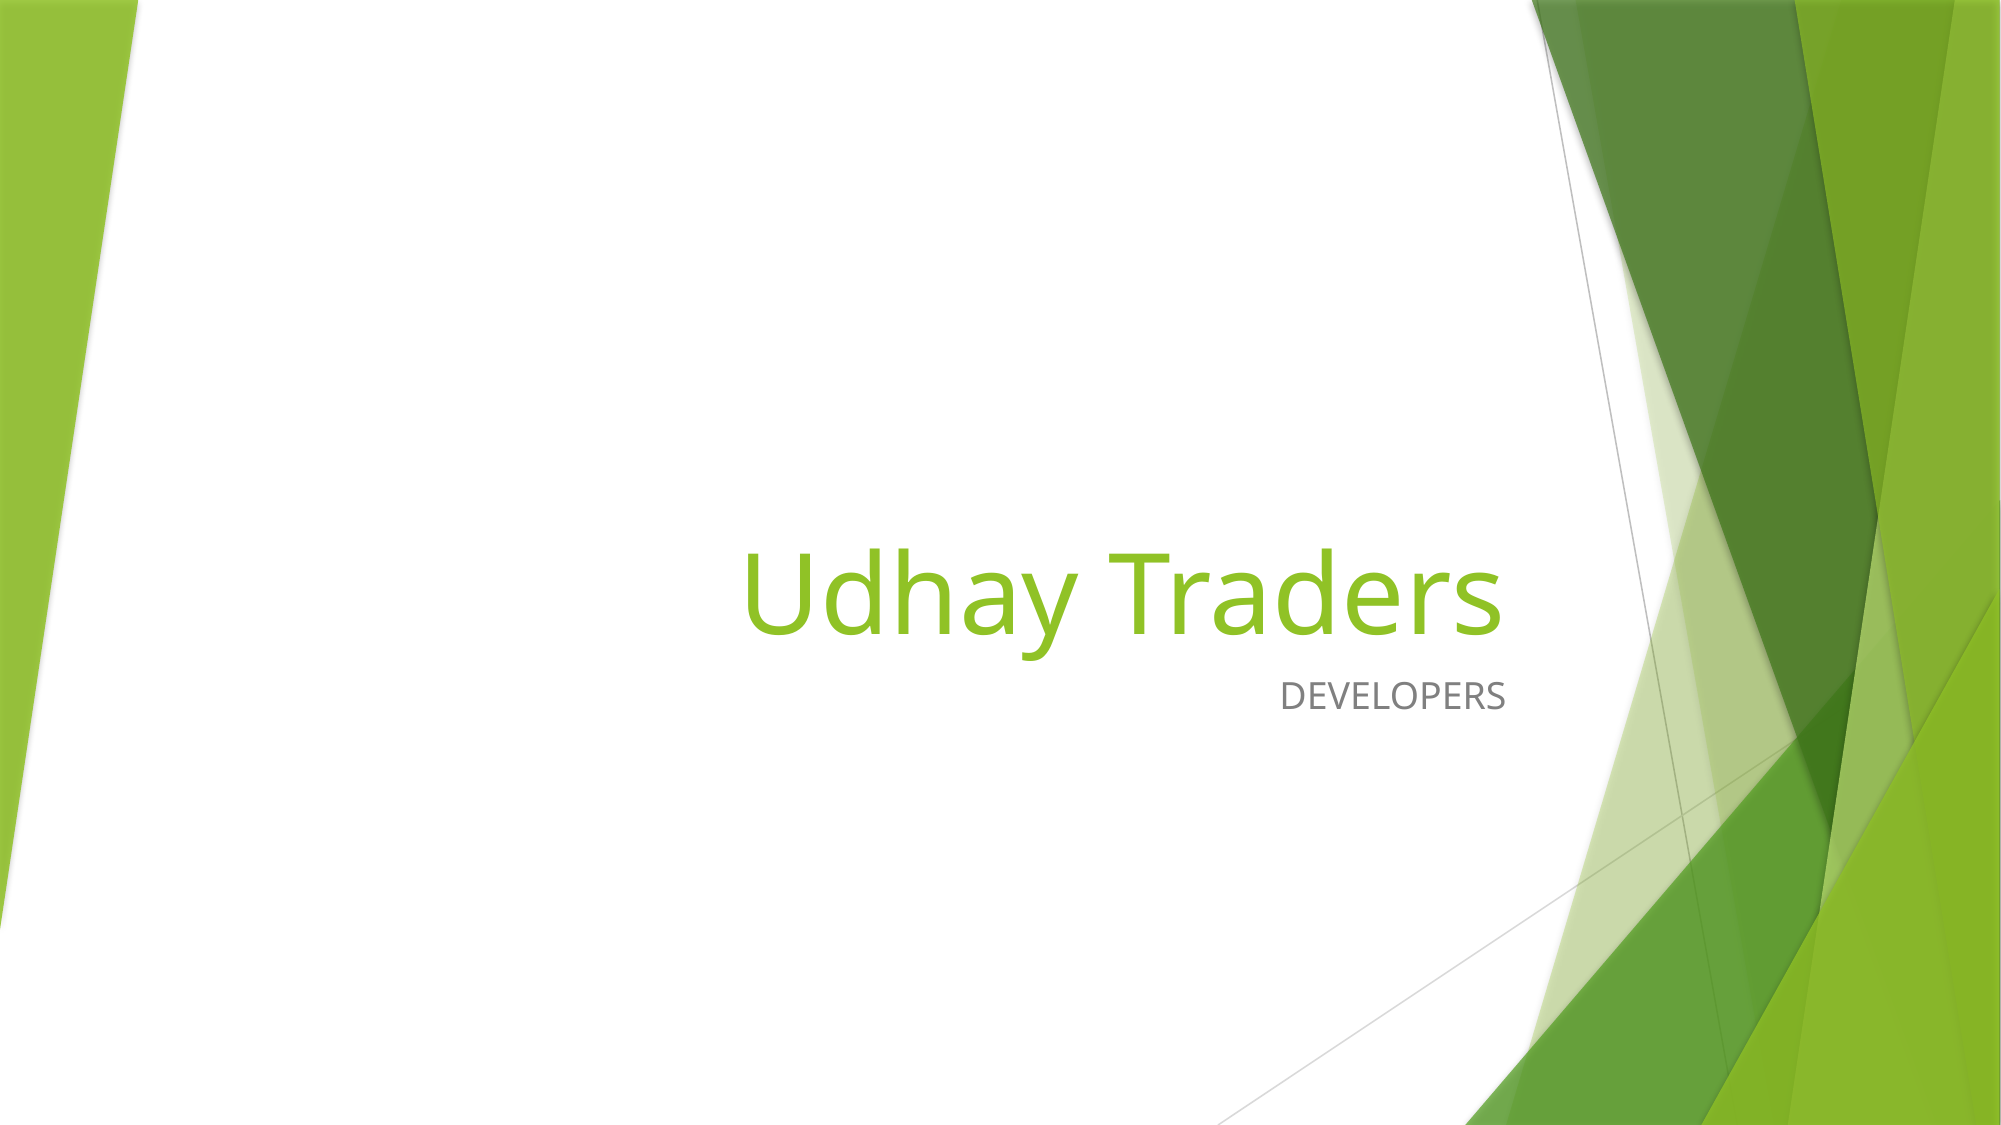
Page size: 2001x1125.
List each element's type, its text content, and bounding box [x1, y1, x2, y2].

title Udhay Traders [247, 394, 1522, 664]
subtitle DEVELOPERS [247, 664, 1522, 845]
